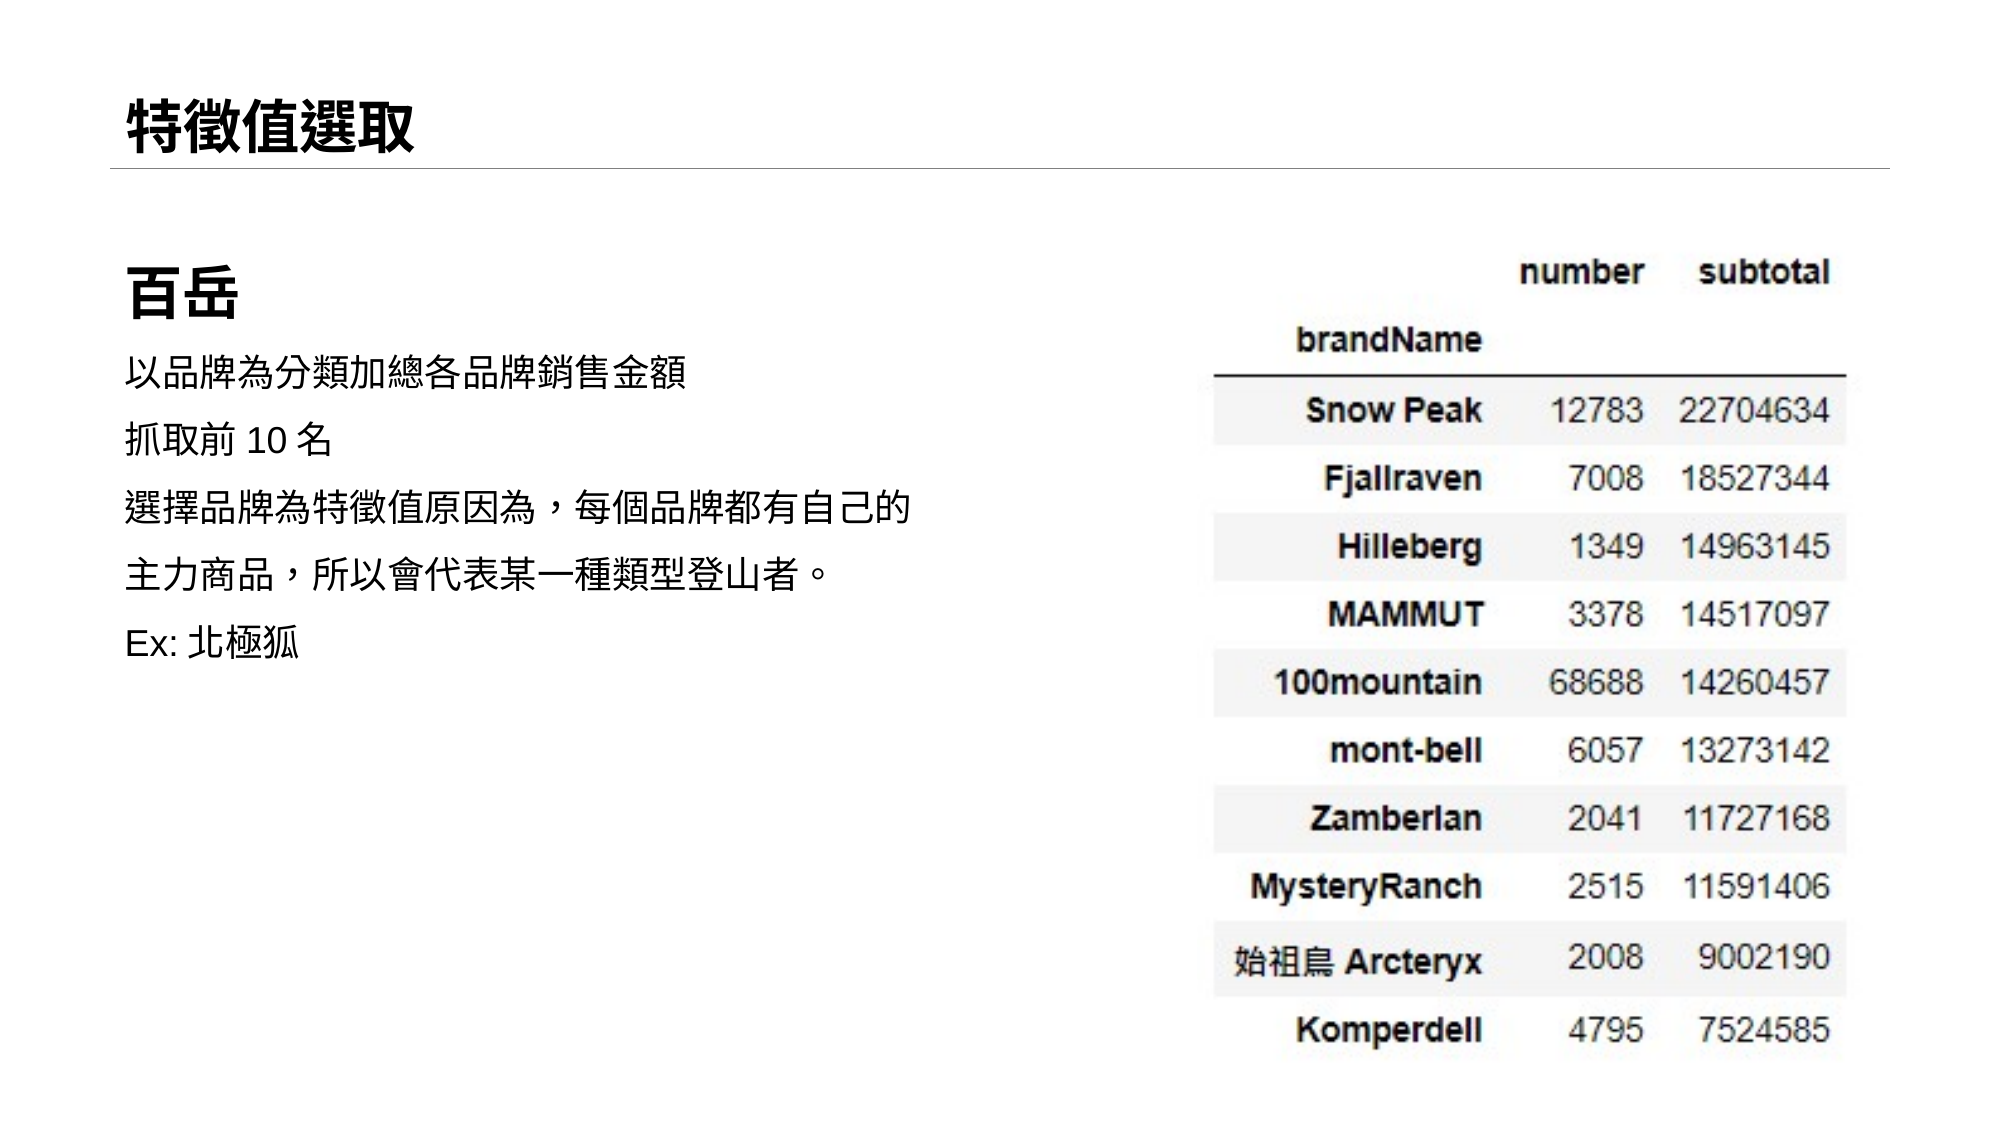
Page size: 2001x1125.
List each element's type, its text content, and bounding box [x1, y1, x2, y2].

picture [1197, 214, 1890, 1088]
text_box 百岳 以品牌為分類加總各品牌銷售金額 抓取前10名 選擇品牌為特徵值原因為，每個品牌都有自己的主力商品，所以會代表某一種類型登山者。 Ex:北極狐 [109, 214, 933, 717]
title 特徵值選取 [109, 0, 1890, 169]
